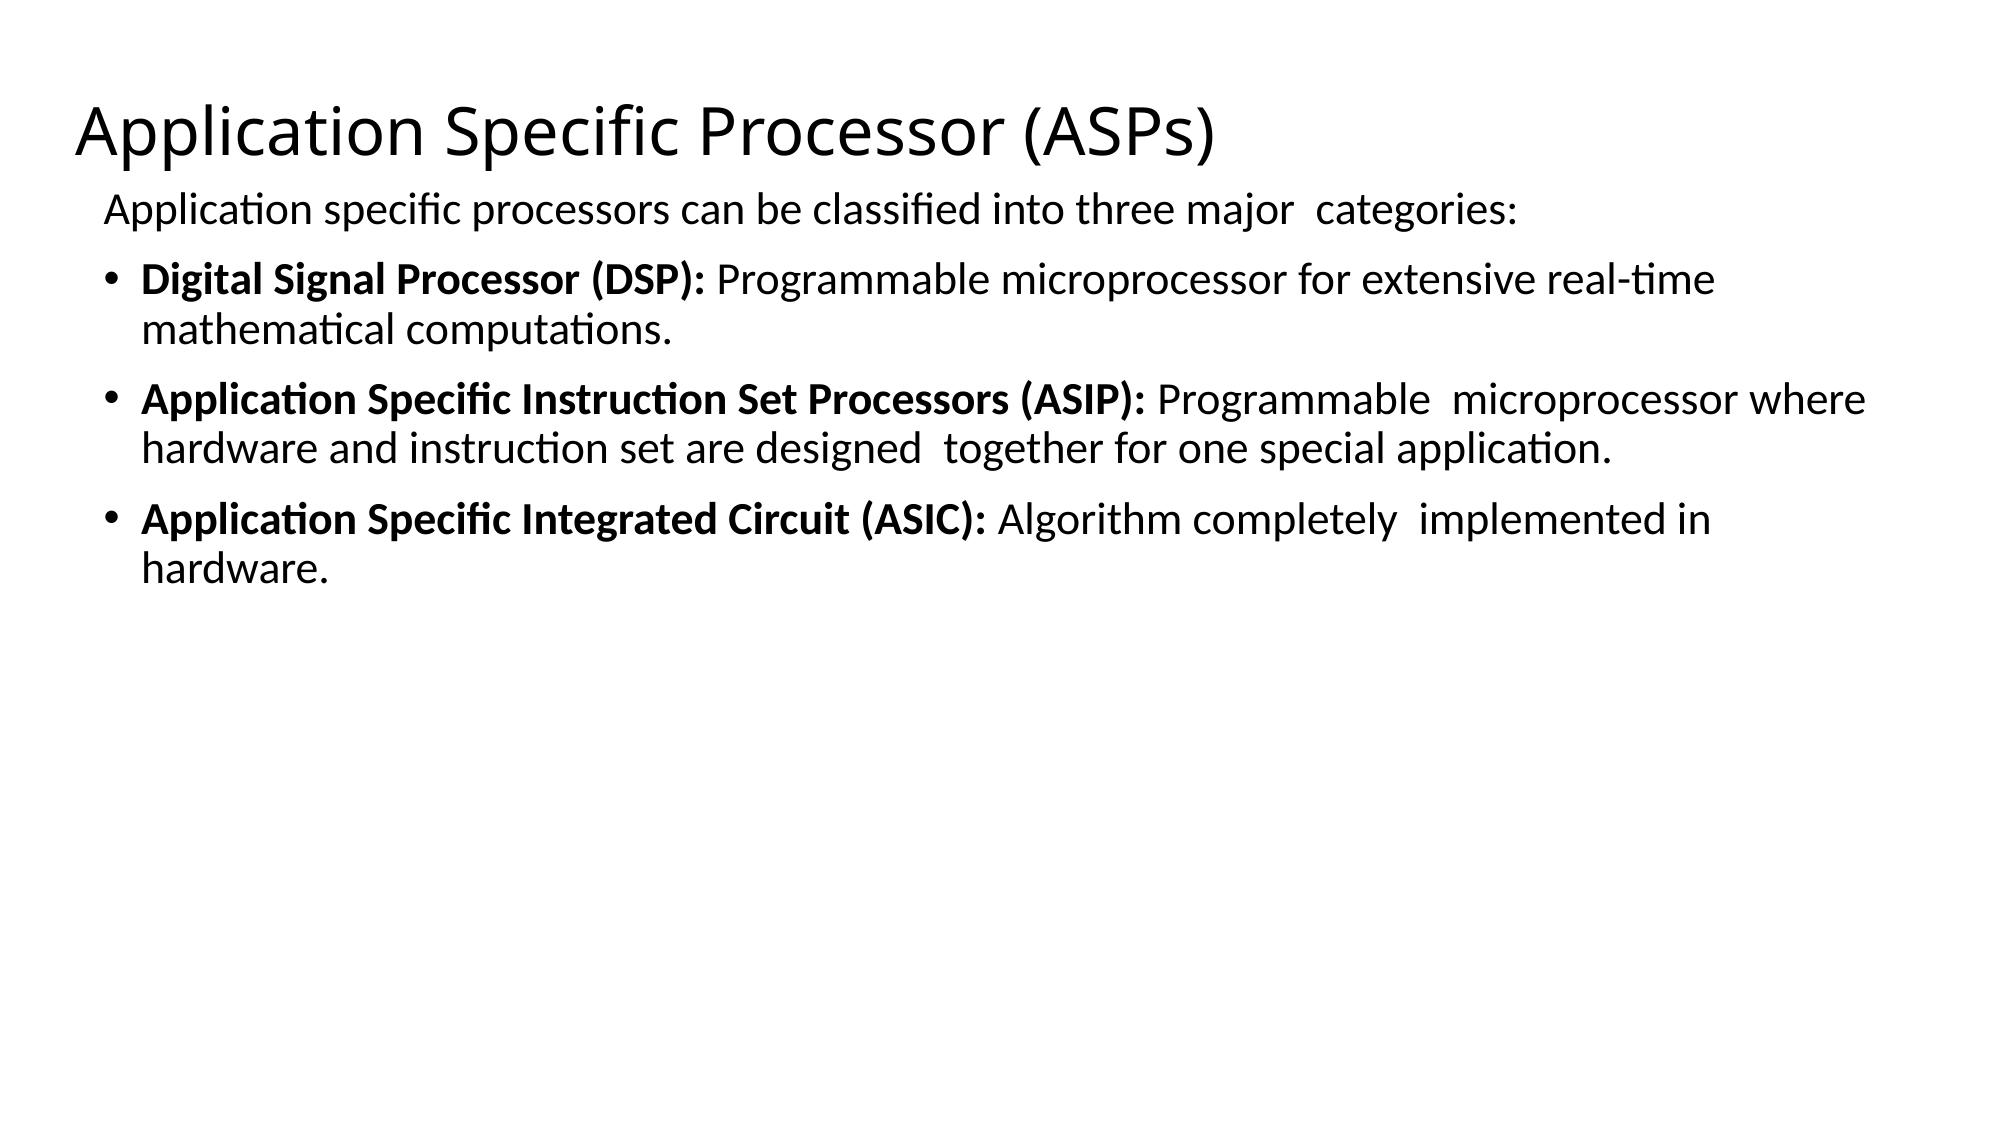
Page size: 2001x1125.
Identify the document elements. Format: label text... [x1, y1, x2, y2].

list Application specific processors can be classified into three major categories: Digital Signal Processor (DSP): Programmable microprocessor for extensive real-time mathematical computations. Application Specific Instruction Set Processors (ASIP): Programmable microprocessor where hardware and instruction set are designed together for one special application. Application Specific Integrated Circuit (ASIC): Algorithm completely implemented in hardware. [60, 177, 1919, 1082]
title Application Specific Processor (ASPs) [60, 74, 1726, 177]
